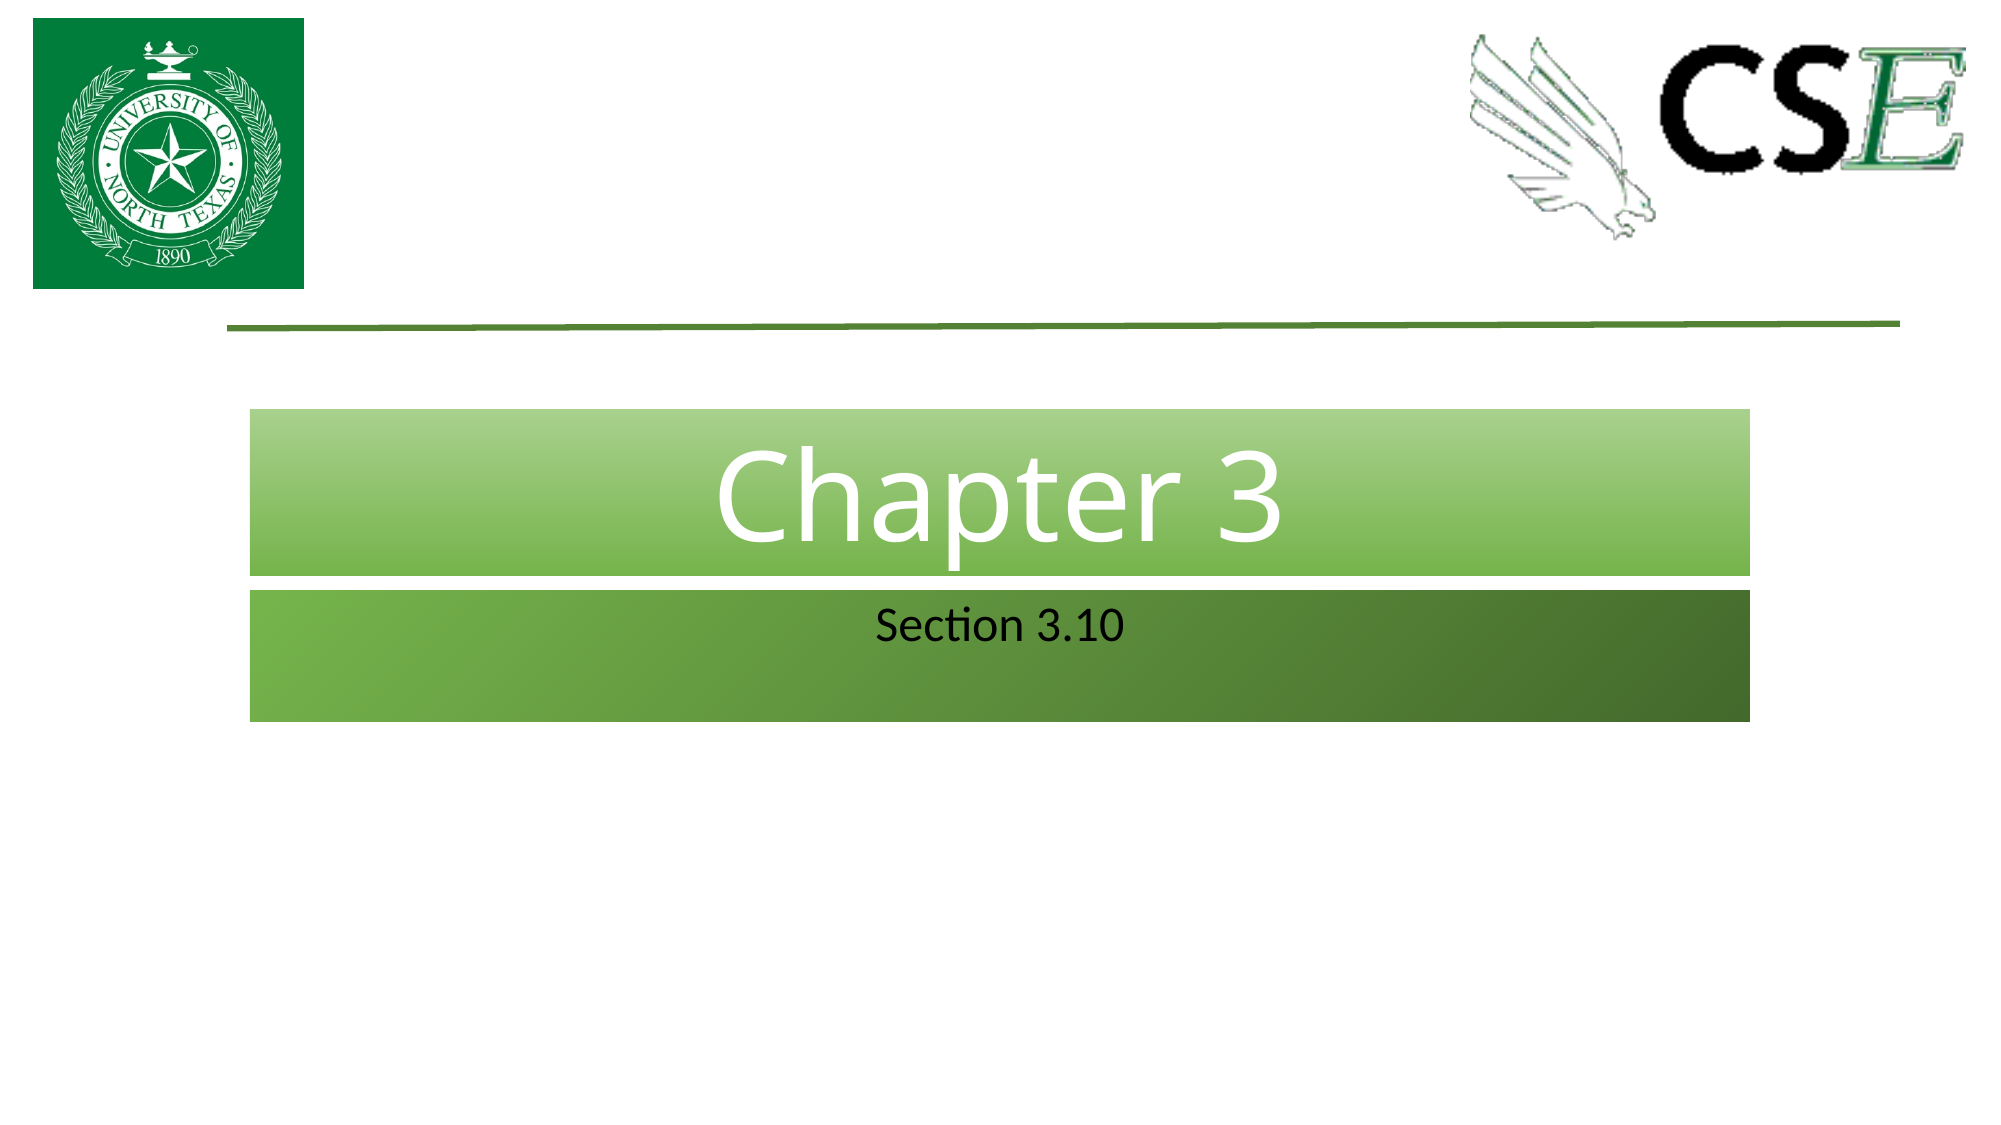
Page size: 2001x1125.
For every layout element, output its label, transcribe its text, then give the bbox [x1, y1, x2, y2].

picture [1470, 33, 1966, 243]
title Chapter 3 [249, 409, 1750, 576]
picture [33, 18, 304, 289]
subtitle Section 3.10 [249, 590, 1750, 722]
